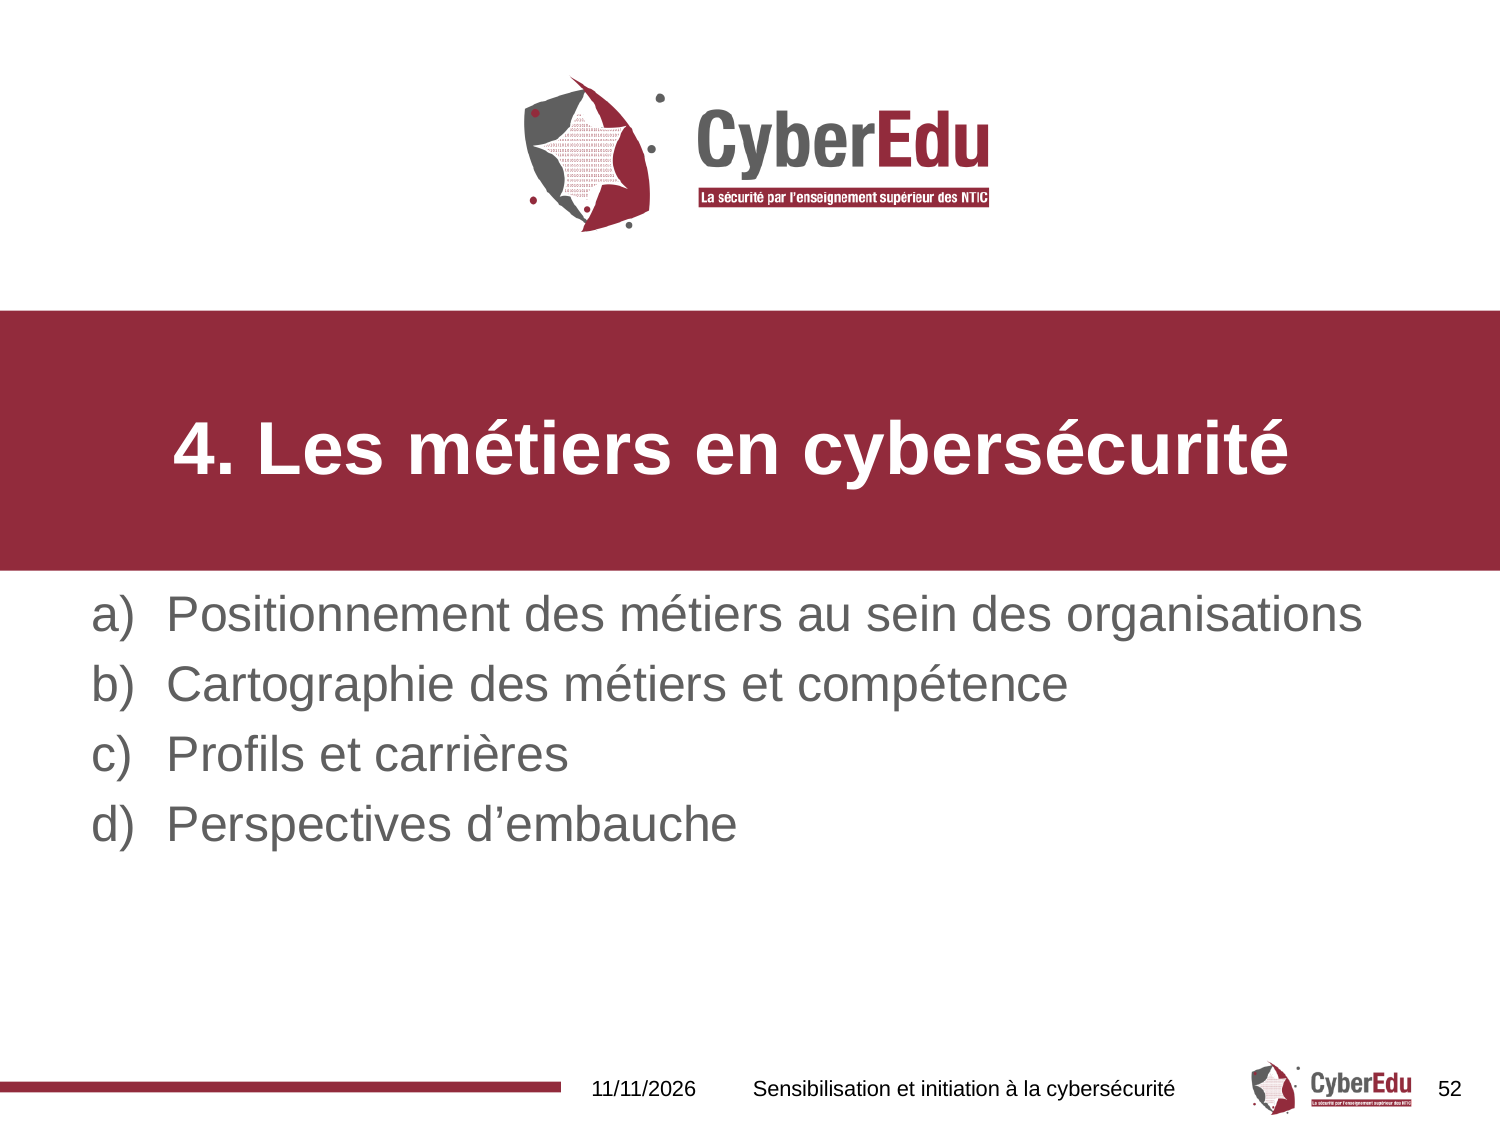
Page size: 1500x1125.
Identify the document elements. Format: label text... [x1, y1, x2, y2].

title 4. Les métiers en cybersécurité [29, 338, 1425, 551]
picture [509, 75, 991, 232]
footer Sensibilisation et initiation à la cybersécurité [738, 1057, 1236, 1118]
picture [1246, 1060, 1412, 1115]
list Positionnement des métiers au sein des organisations Cartographie des métiers et compétence Profils et carrières Perspectives d’embauche [76, 574, 1424, 941]
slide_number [561, 1057, 727, 1118]
slide_number 52 [1423, 1057, 1495, 1118]
